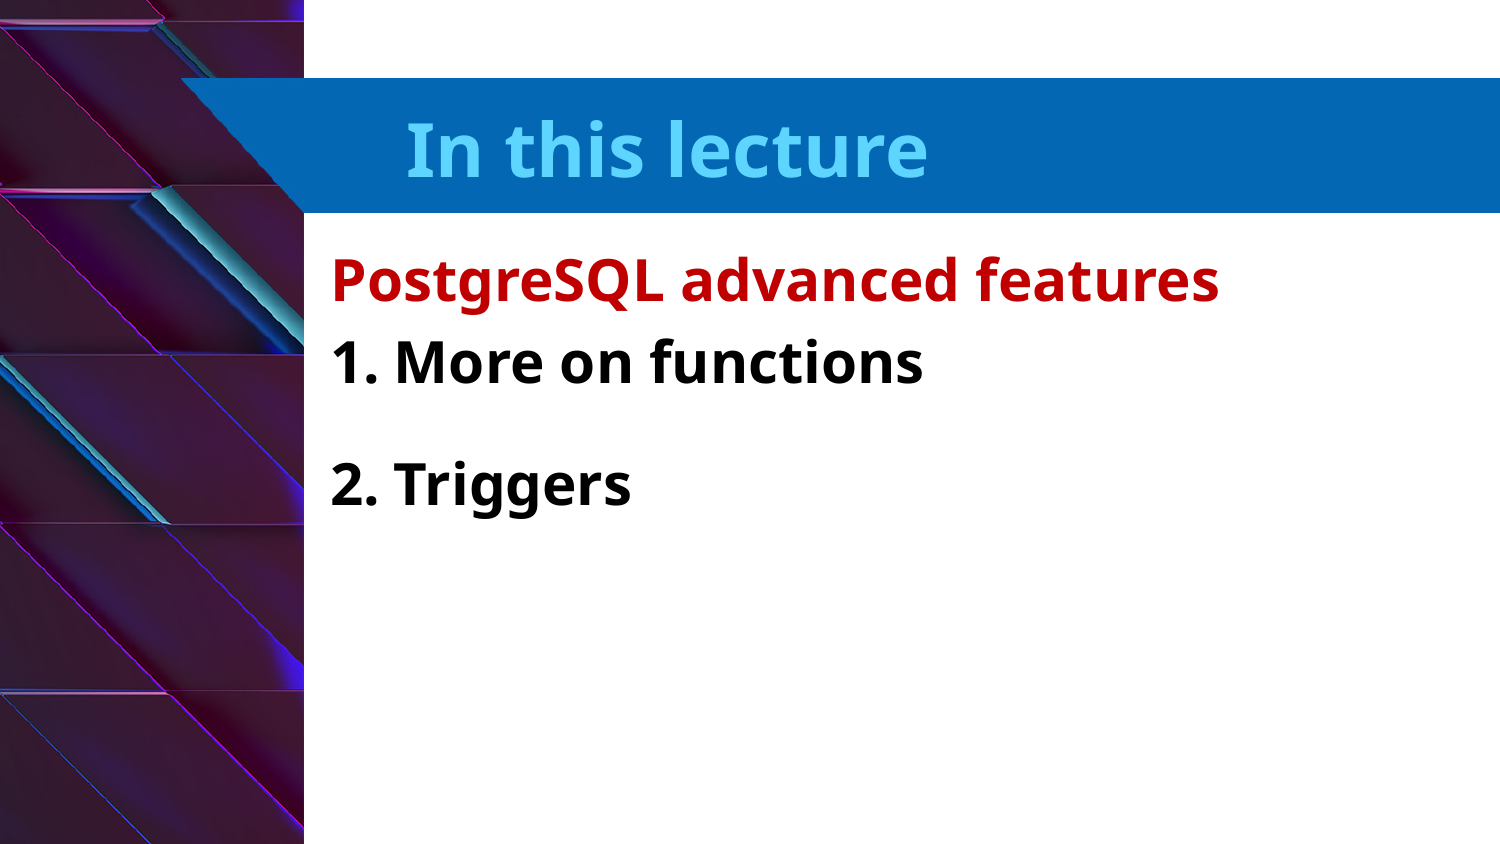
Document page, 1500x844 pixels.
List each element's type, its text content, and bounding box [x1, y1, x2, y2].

list PostgreSQL advanced features More on functions Triggers [315, 235, 1481, 791]
picture [0, 0, 1500, 844]
title In this lecture [391, 88, 1422, 208]
